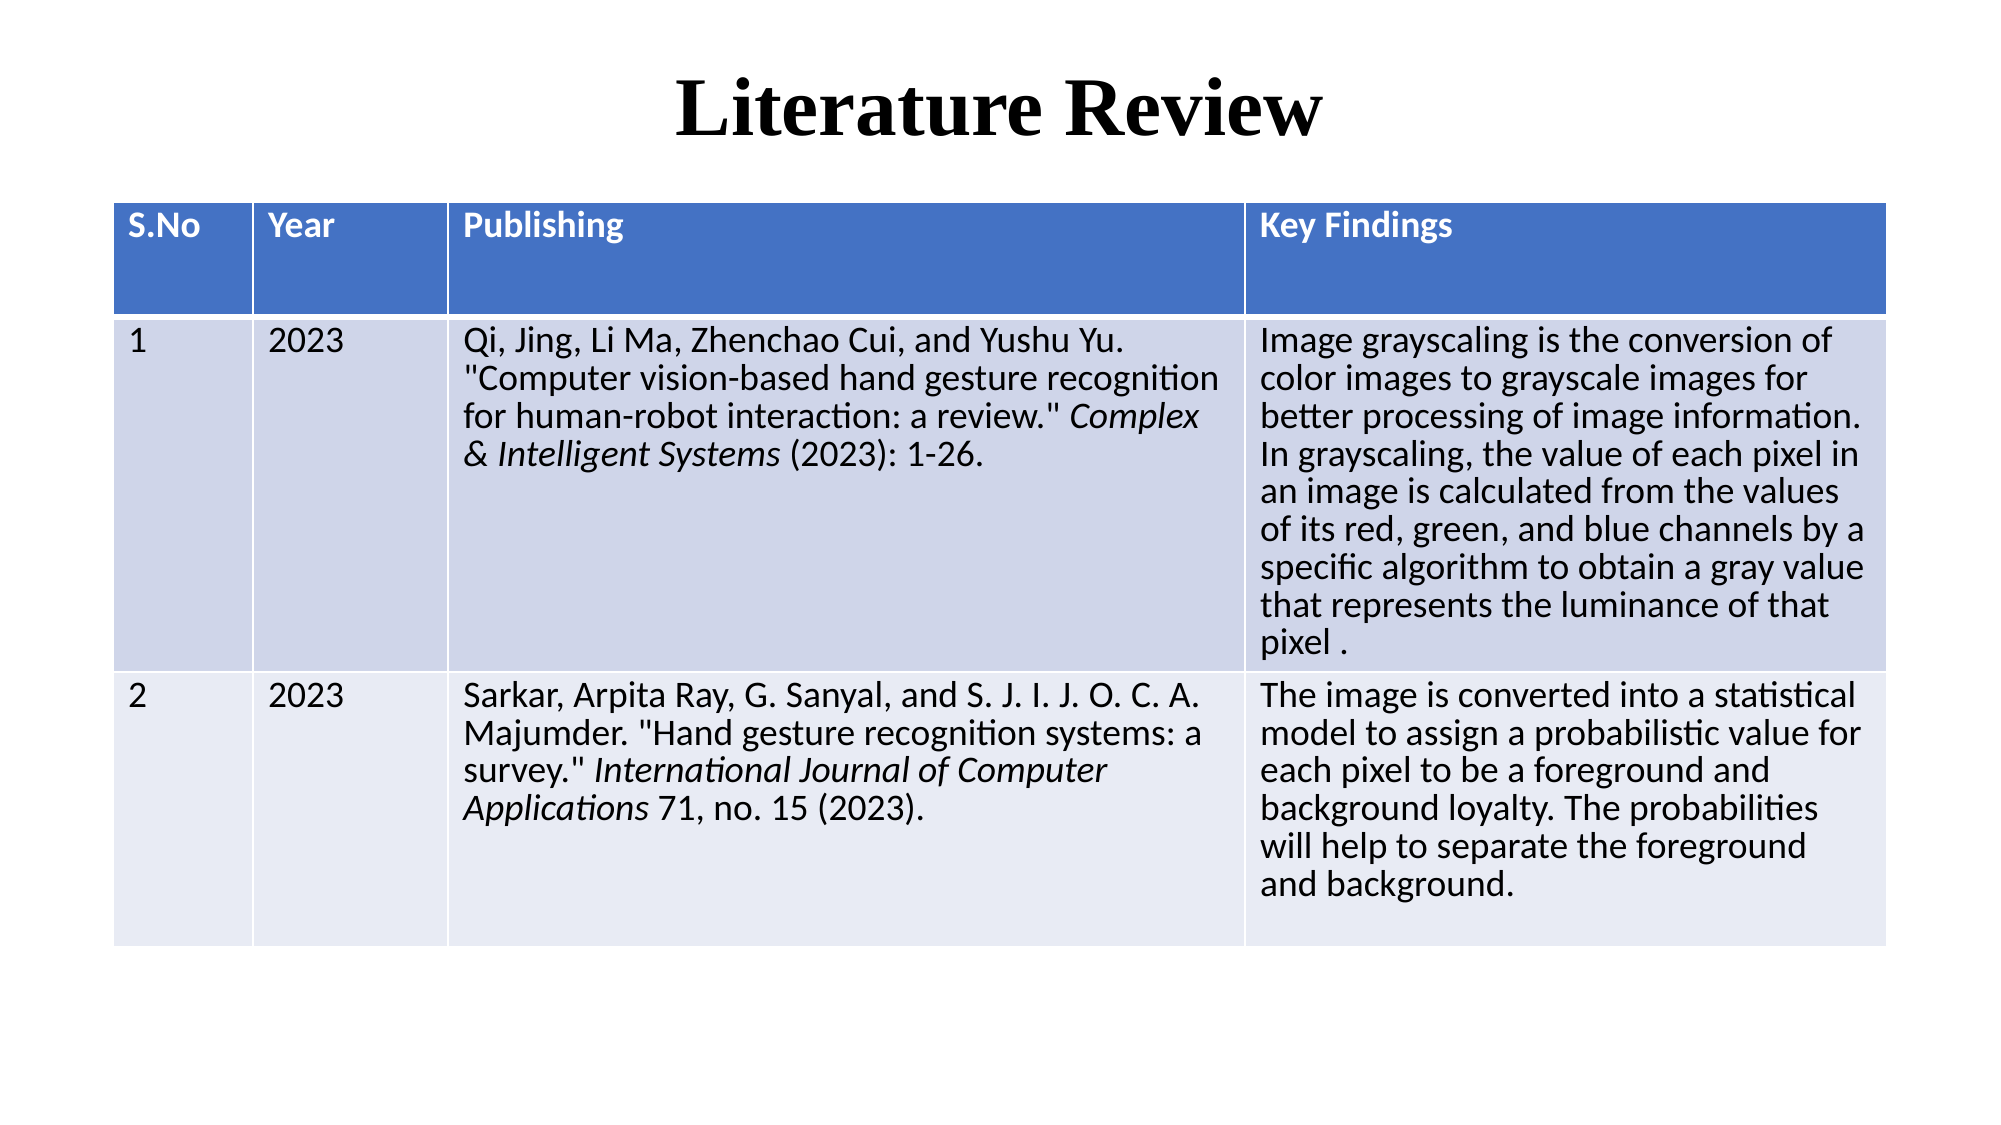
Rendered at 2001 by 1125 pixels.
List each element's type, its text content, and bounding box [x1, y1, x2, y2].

table_cell 2023 [254, 673, 447, 946]
table_cell 1 [114, 320, 252, 671]
table_cell Image grayscaling is the conversion of color images to grayscale images for better processing of image information. In grayscaling, the value of each pixel in an image is calculated from the values of its red, green, and blue channels by a specific algorithm to obtain a gray value that represents the luminance of that pixel . [1246, 320, 1886, 671]
table_cell The image is converted into a statistical model to assign a probabilistic value for each pixel to be a foreground and background loyalty. The probabilities will help to separate the foreground and background. [1246, 673, 1886, 946]
table_cell Sarkar, Arpita Ray, G. Sanyal, and S. J. I. J. O. C. A. Majumder. "Hand gesture recognition systems: a survey." International Journal of Computer Applications 71, no. 15 (2023). [449, 673, 1244, 946]
table_header S.No [114, 203, 252, 314]
table_header Year [254, 203, 447, 314]
table_cell 2023 [254, 320, 447, 671]
table_header Key Findings [1246, 203, 1886, 314]
table_cell Qi, Jing, Li Ma, Zhenchao Cui, and Yushu Yu. "Computer vision-based hand gesture recognition for human-robot interaction: a review." Complex & Intelligent Systems (2023): 1-26. [449, 320, 1244, 671]
table_header Publishing [449, 203, 1244, 314]
table_cell 2 [114, 673, 252, 946]
title Literature Review [0, 0, 2000, 218]
